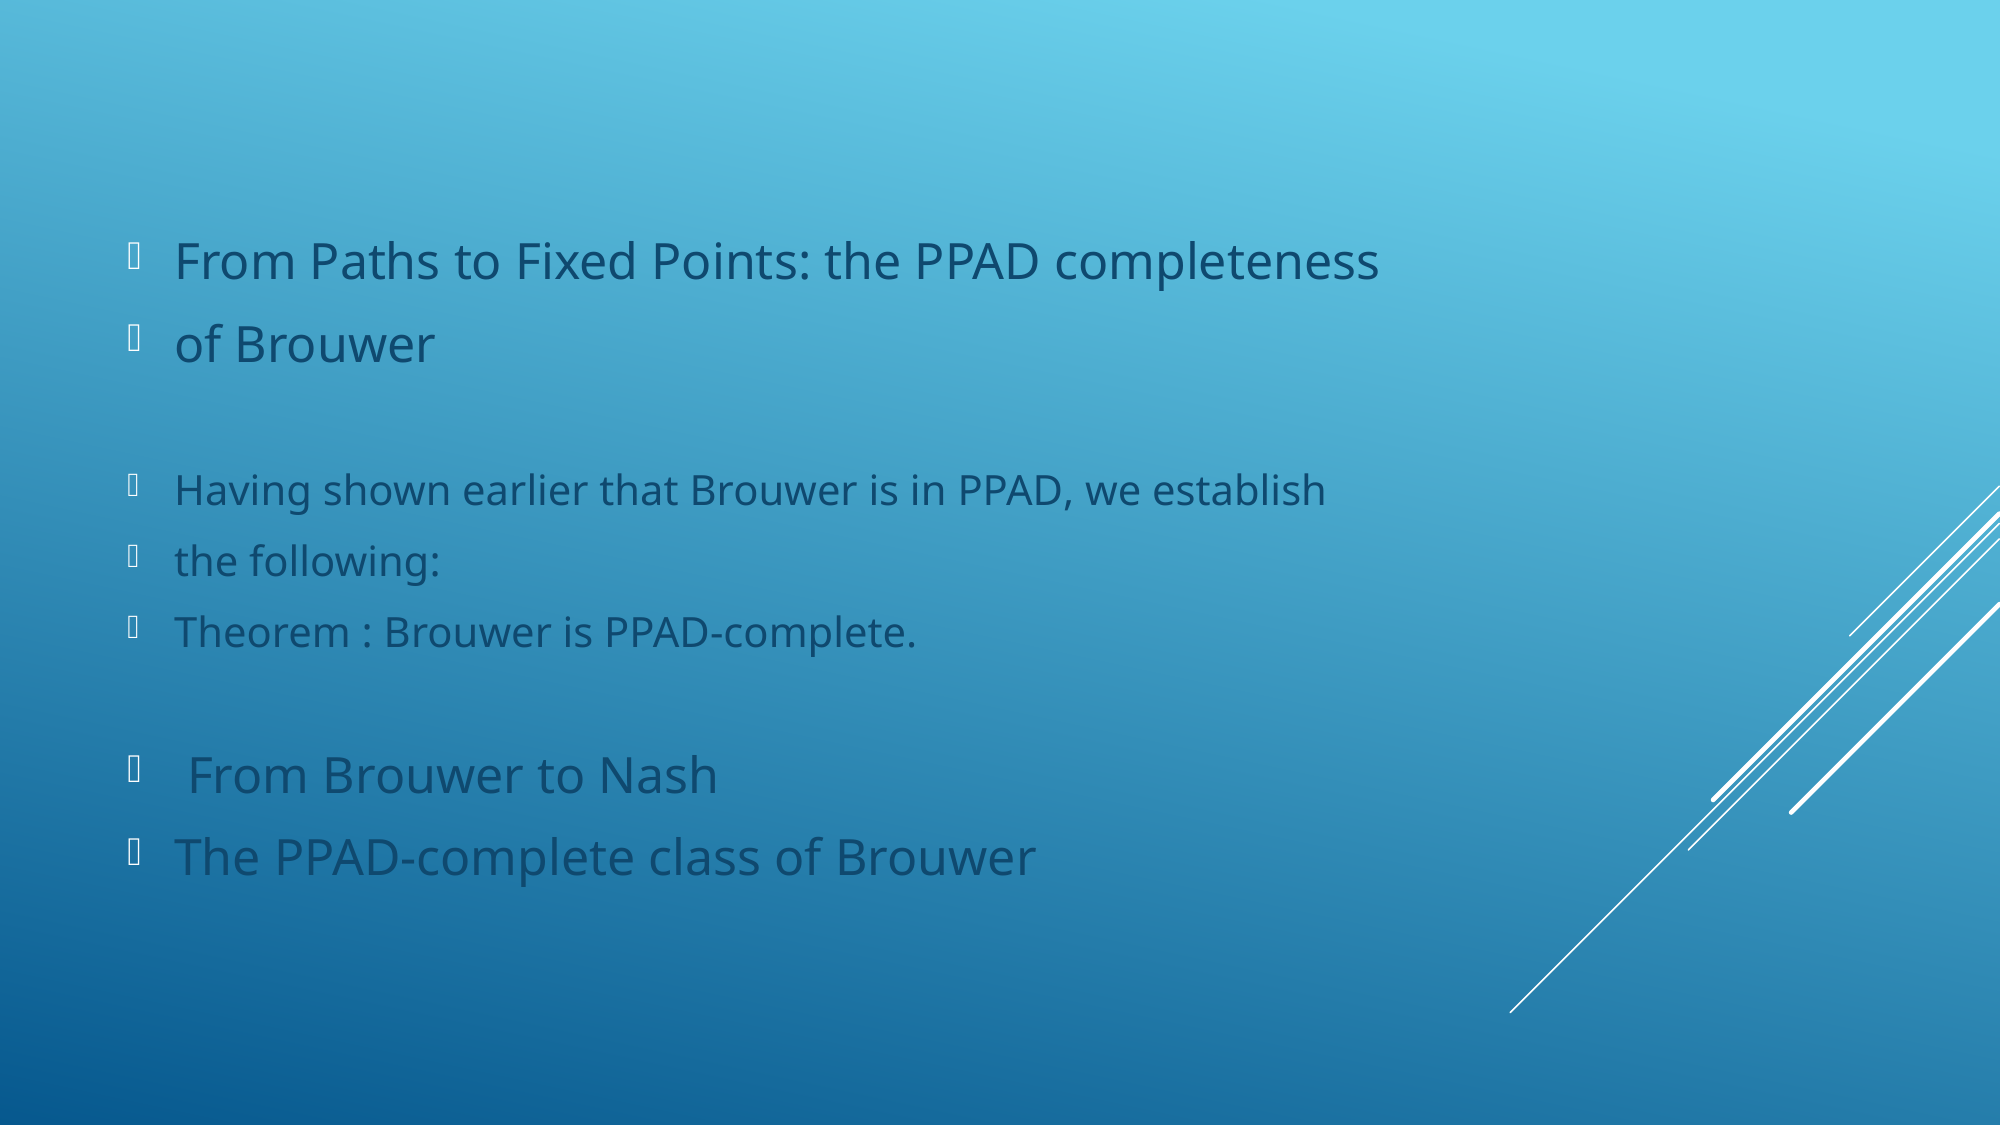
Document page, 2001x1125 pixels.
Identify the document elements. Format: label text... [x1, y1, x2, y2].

list From Paths to Fixed Points: the PPAD completeness of Brouwer Having shown earlier that Brouwer is in PPAD, we establish the following: Theorem : Brouwer is PPAD-complete. From Brouwer to Nash The PPAD-complete class of Brouwer [112, 112, 1864, 1004]
